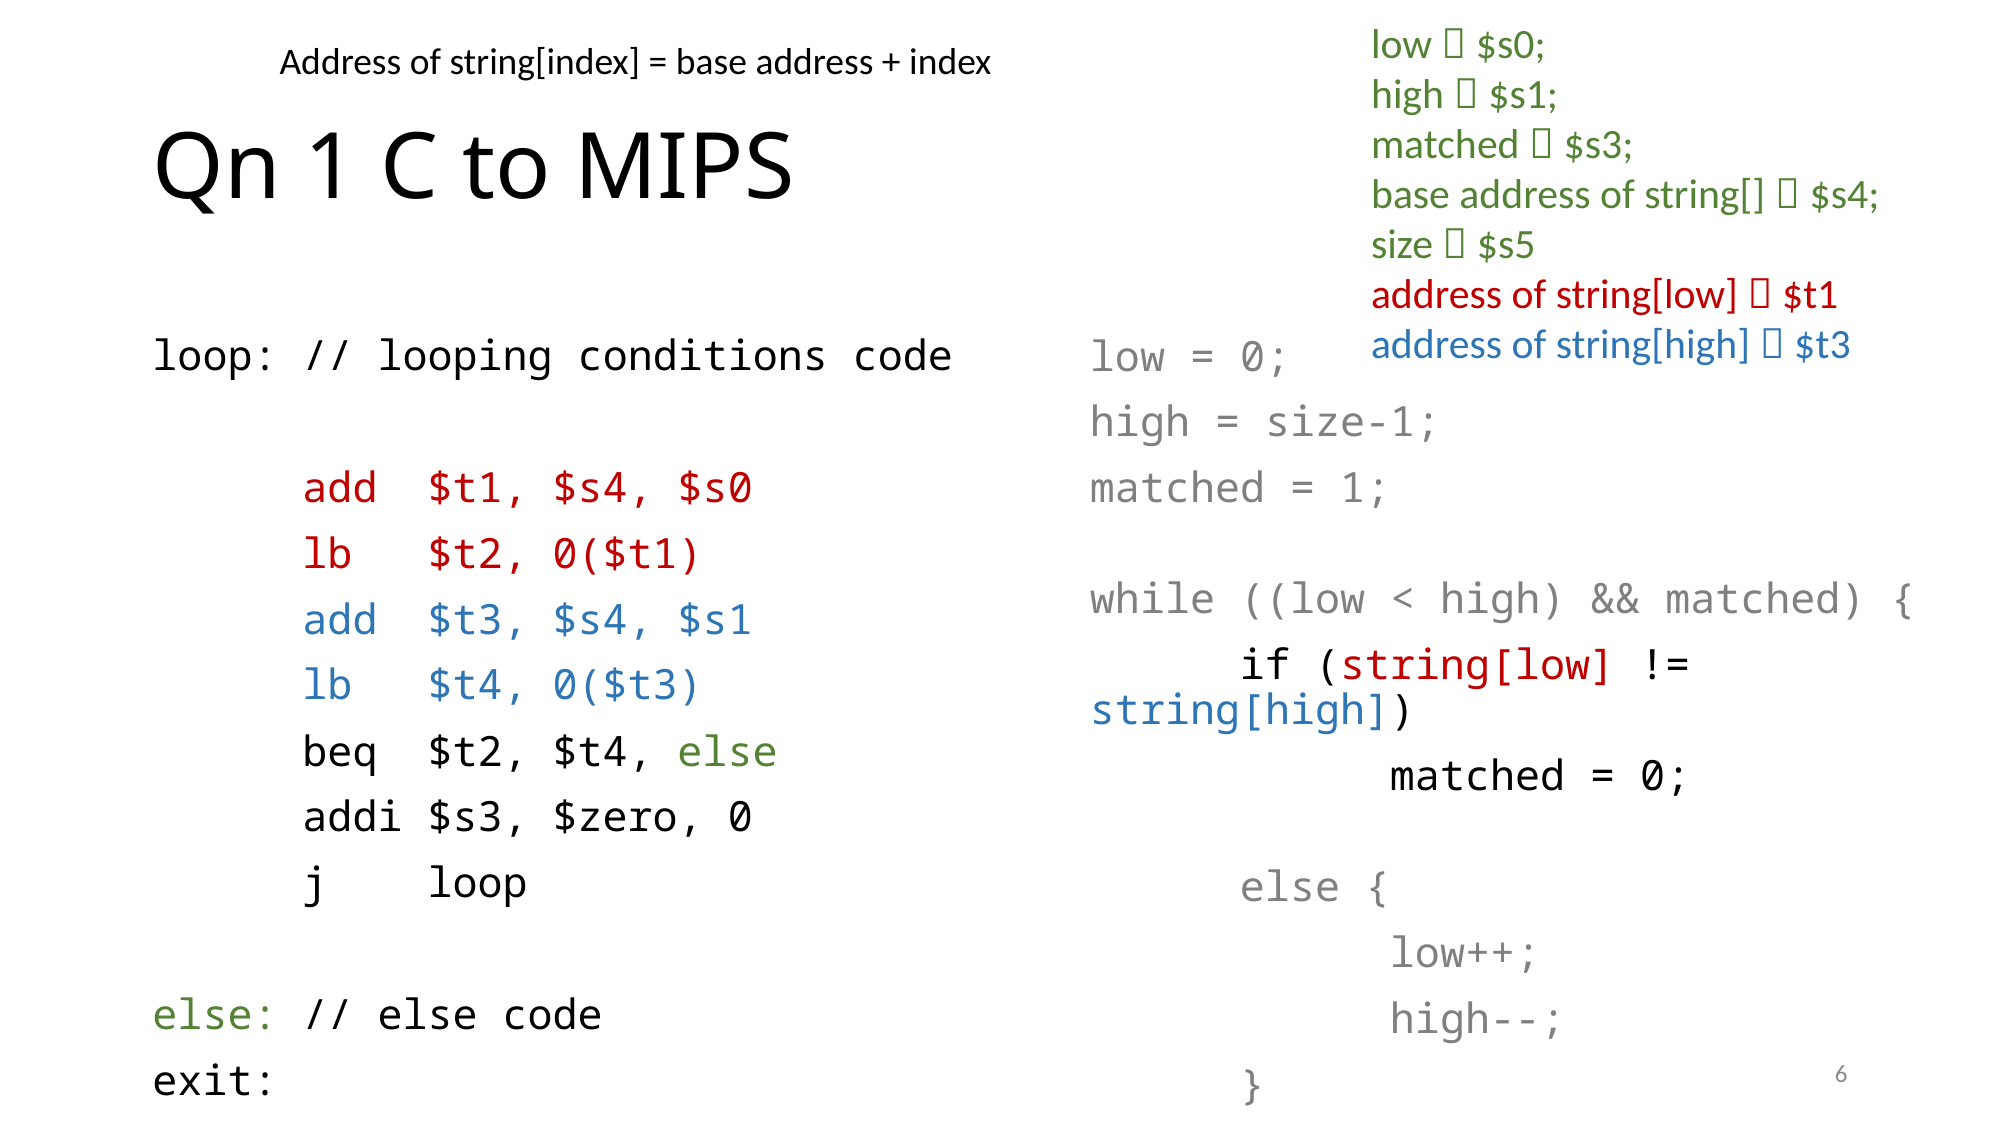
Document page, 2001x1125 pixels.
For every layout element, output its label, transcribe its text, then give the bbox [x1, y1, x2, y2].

slide_number 6 [1412, 1042, 1863, 1103]
list low = 0; high = size-1; matched = 1; while ((low < high) && matched) { if (string[low] != string[high]) matched = 0; else { low++; high--; } } [1074, 327, 2000, 1125]
text_box Address of string[index] = base address + index [264, 29, 1265, 90]
text_box low  $s0; high  $s1; matched  $s3; base address of string[]  $s4; size  $s5 address of string[low]  $t1 address of string[high]  $t3 [1356, 9, 1927, 327]
text_box loop: // looping conditions code add $t1, $s4, $s0 lb $t2, 0($t1) add $t3, $s4, $s1 lb $t4, 0($t3) beq $t2, $t4, else addi $s3, $zero, 0 j loop else: // else code exit: [137, 327, 1063, 1125]
title Qn 1 C to MIPS [137, 59, 1356, 278]
